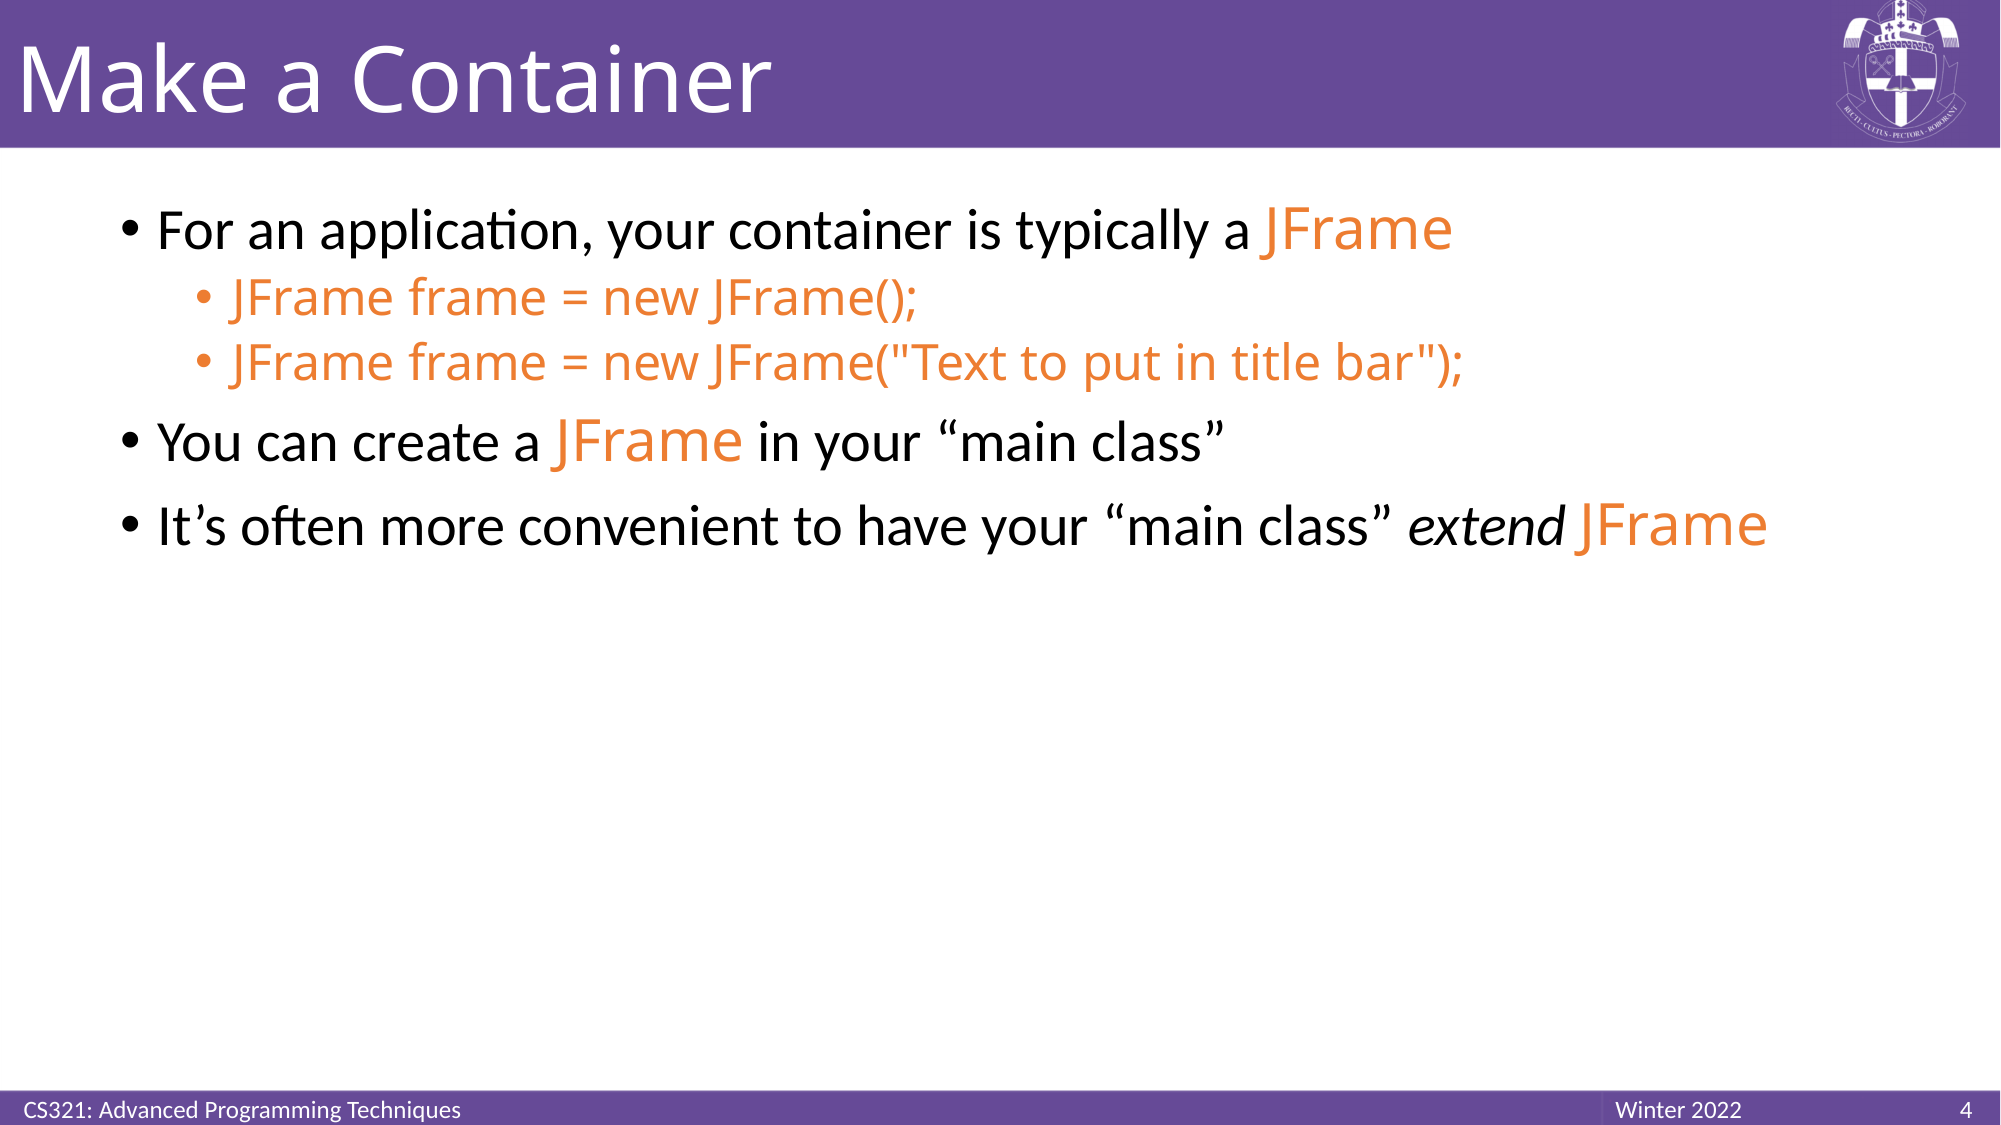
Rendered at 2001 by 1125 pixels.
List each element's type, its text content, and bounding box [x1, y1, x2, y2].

slide_number Winter 2022 [1600, 1078, 1862, 1125]
footer CS321: Advanced Programming Techniques [8, 1078, 499, 1125]
picture [0, 0, 2001, 1125]
list For an application, your container is typically a JFrame JFrame frame = new JFrame(); JFrame frame = new JFrame("Text to put in title bar"); You can create a JFrame in your “main class” It’s often more convenient to have your “main class” extend JFrame [105, 191, 1831, 914]
slide_number 4 [1862, 1078, 1994, 1125]
title Make a Container [0, 0, 1725, 192]
